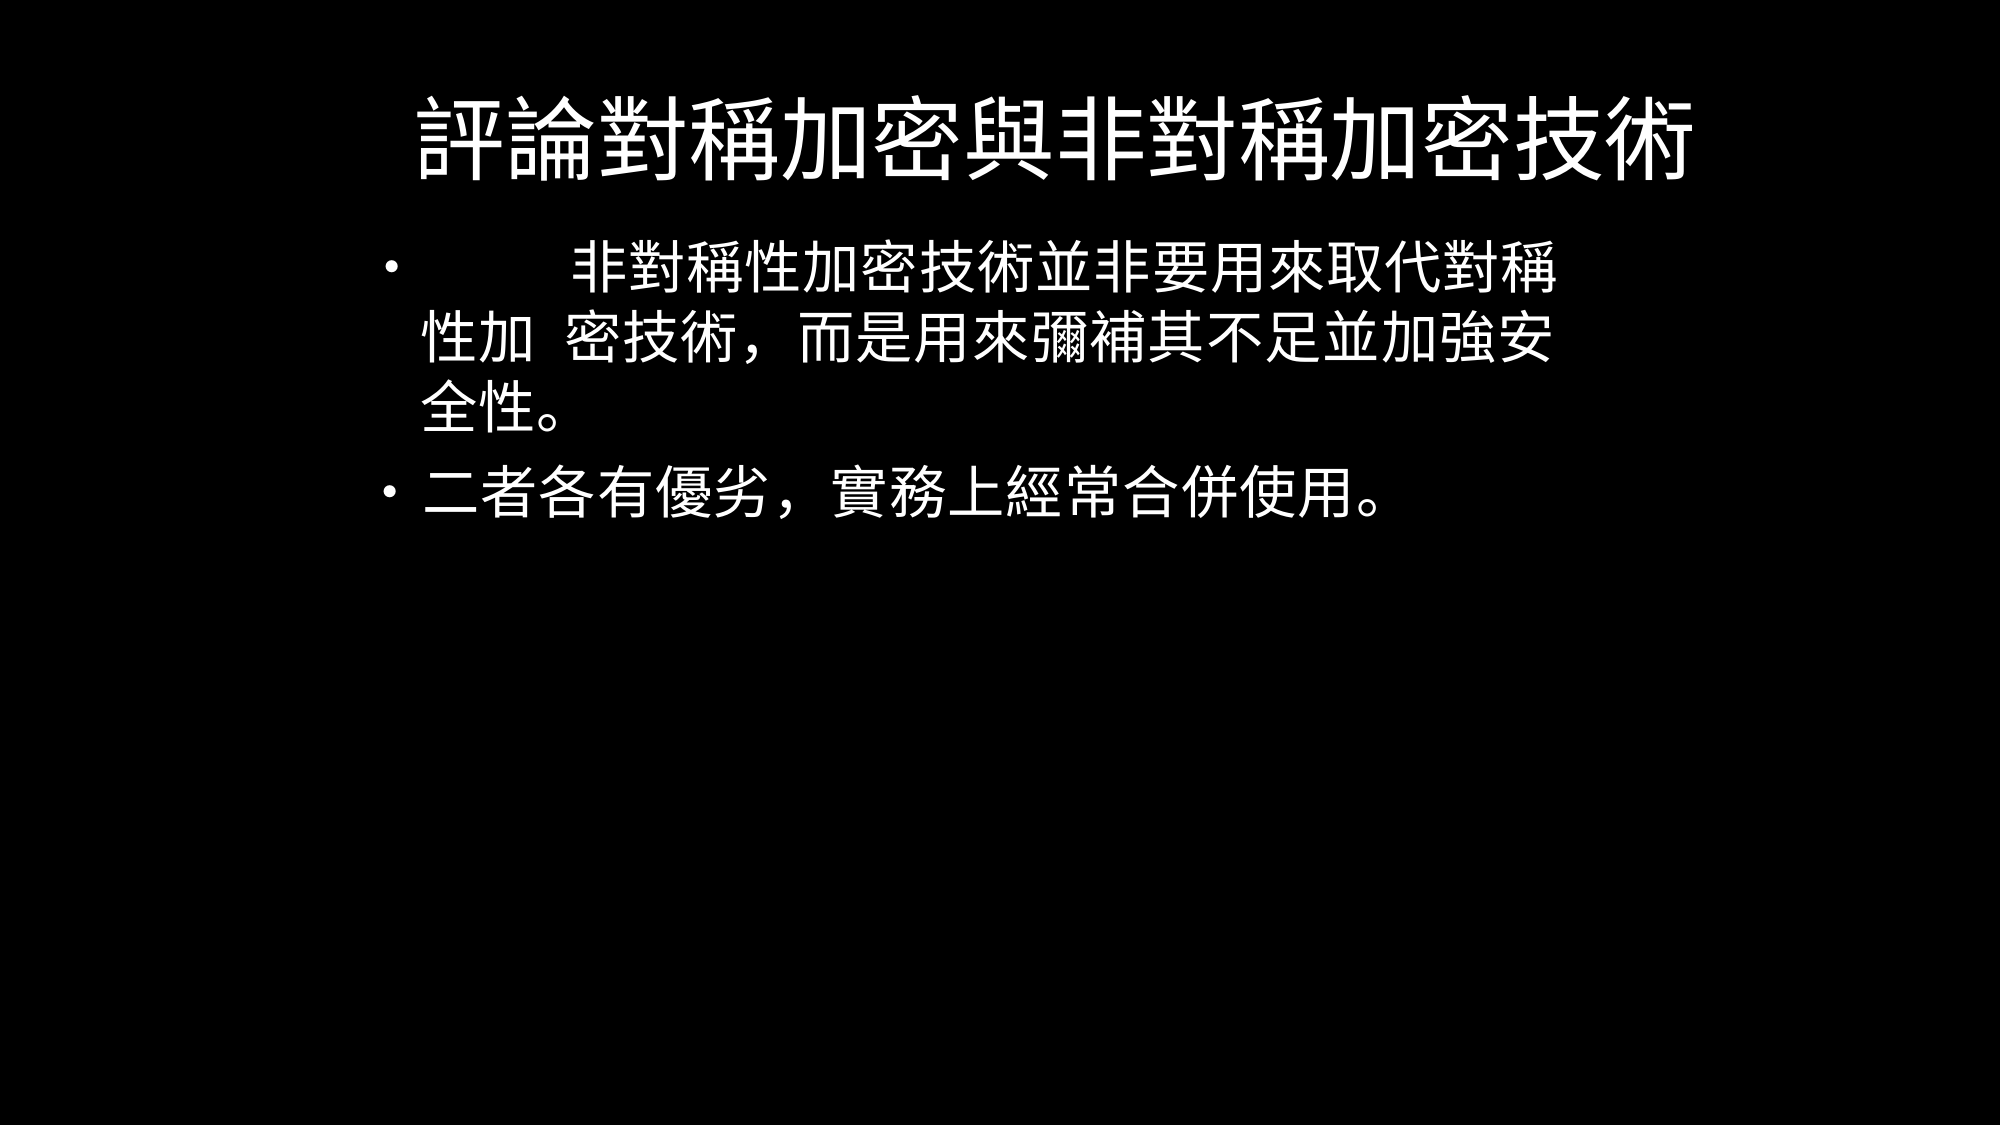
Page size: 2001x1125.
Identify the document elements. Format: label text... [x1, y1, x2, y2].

title 評論對稱加密與非對稱加密技術 [358, 43, 2000, 232]
text_box • 非對稱性加密技術並非要用來取代對稱性加 密技術，而是用來彌補其不足並加強安全性。 • 二者各有優劣，實務上經常合併使用。 [361, 230, 1592, 525]
